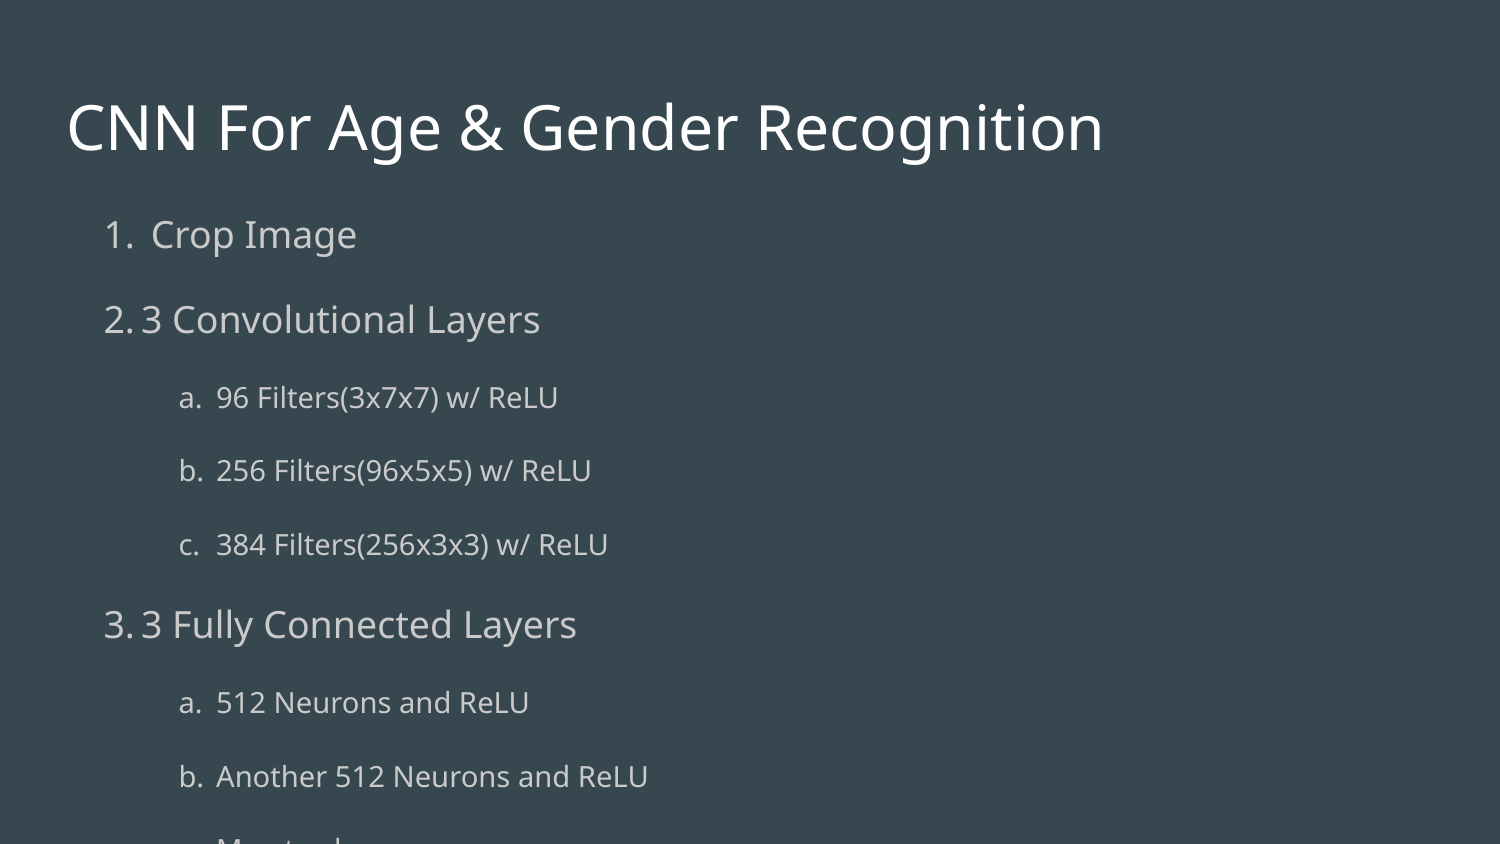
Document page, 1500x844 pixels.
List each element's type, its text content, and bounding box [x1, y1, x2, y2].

list Crop Image 3 Convolutional Layers 96 Filters(3x7x7) w/ ReLU 256 Filters(96x5x5) w/ ReLU 384 Filters(256x3x3) w/ ReLU 3 Fully Connected Layers 512 Neurons and ReLU Another 512 Neurons and ReLU Map to classes [51, 189, 1449, 750]
title CNN For Age & Gender Recognition [51, 72, 1449, 167]
